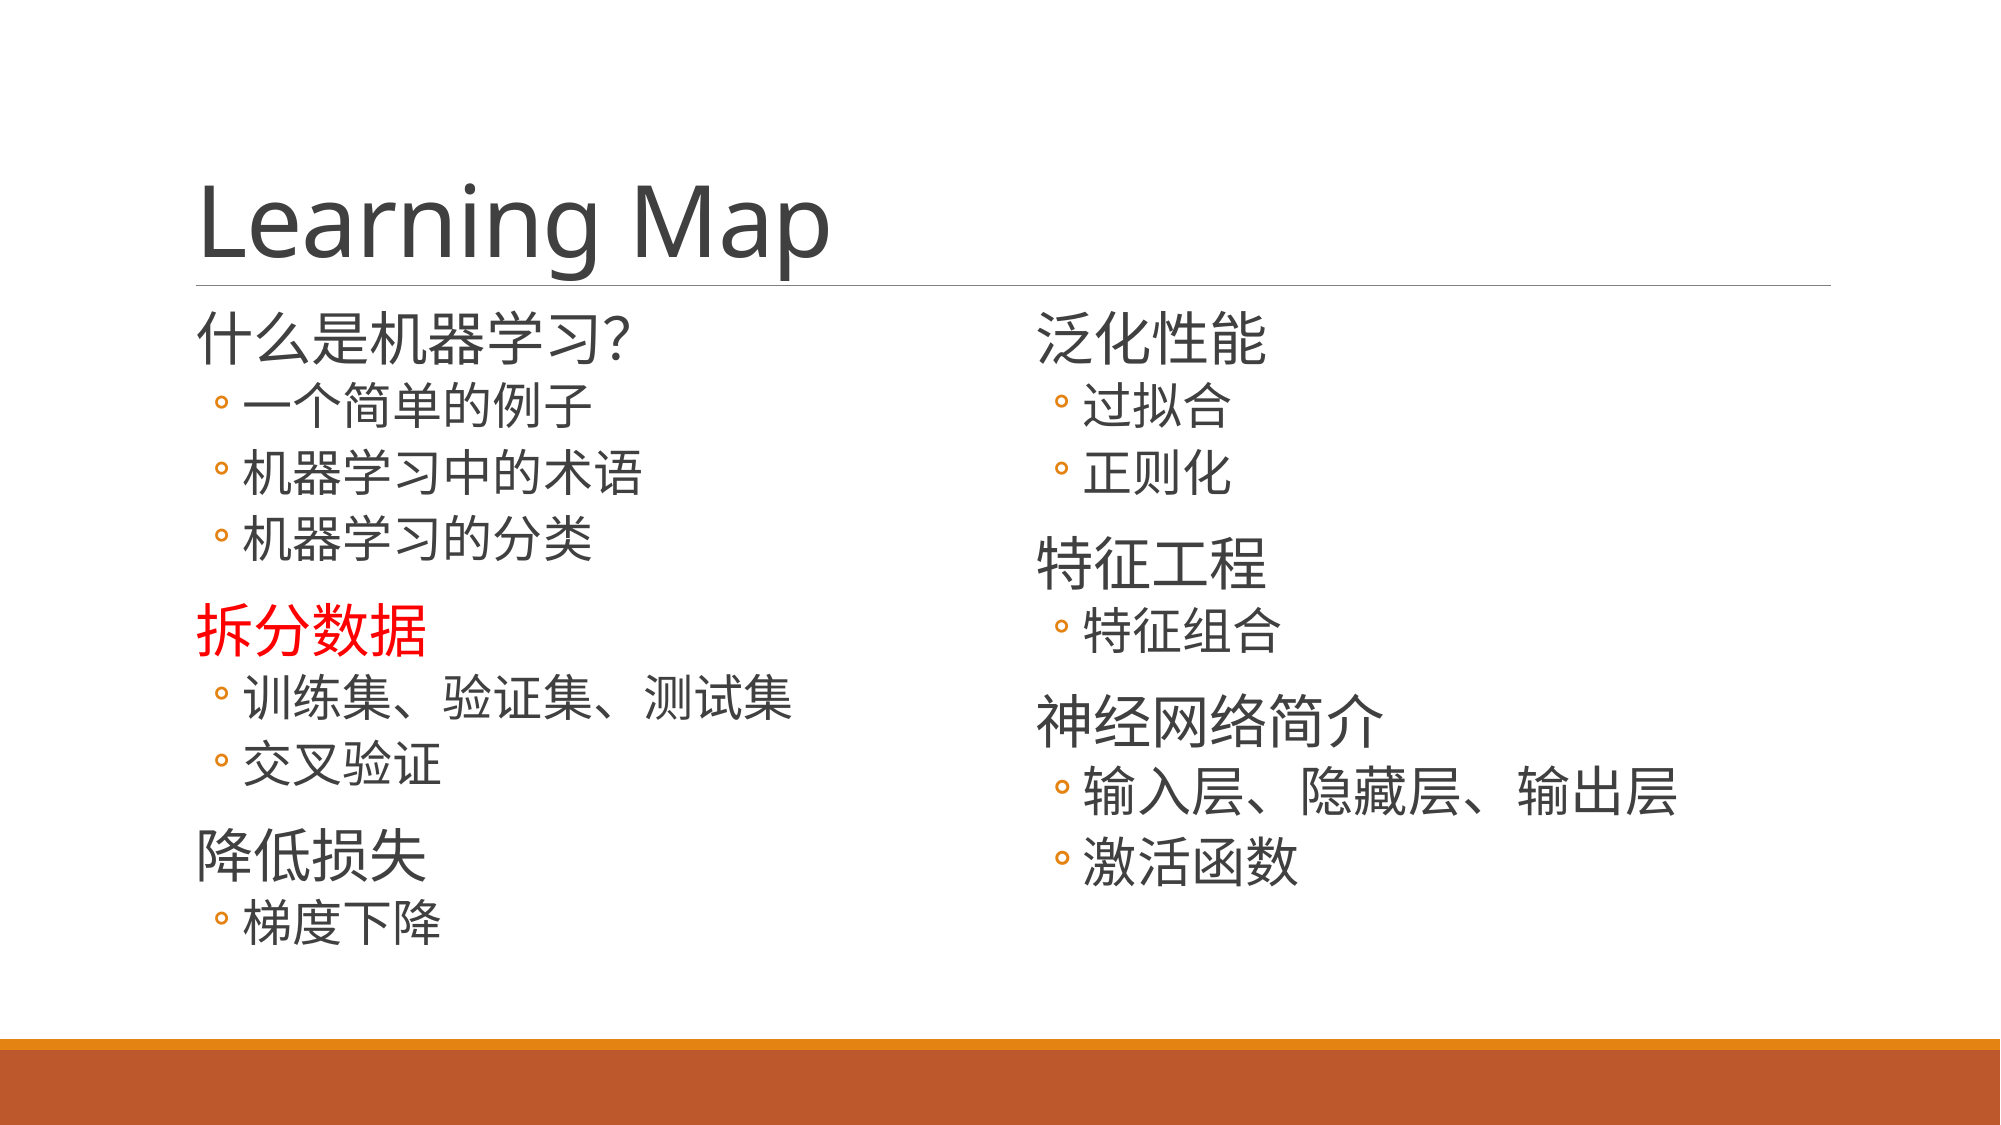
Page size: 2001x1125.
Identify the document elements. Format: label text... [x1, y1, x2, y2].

list 什么是机器学习？ 一个简单的例子 机器学习中的术语 机器学习的分类 拆分数据 训练集、验证集、测试集 交叉验证 降低损失 梯度下降 [180, 302, 990, 963]
list 泛化性能 过拟合 正则化 特征工程 特征组合 神经网络简介 输入层、隐藏层、输出层 激活函数 [1020, 302, 1830, 963]
title Learning Map [180, 47, 1830, 285]
